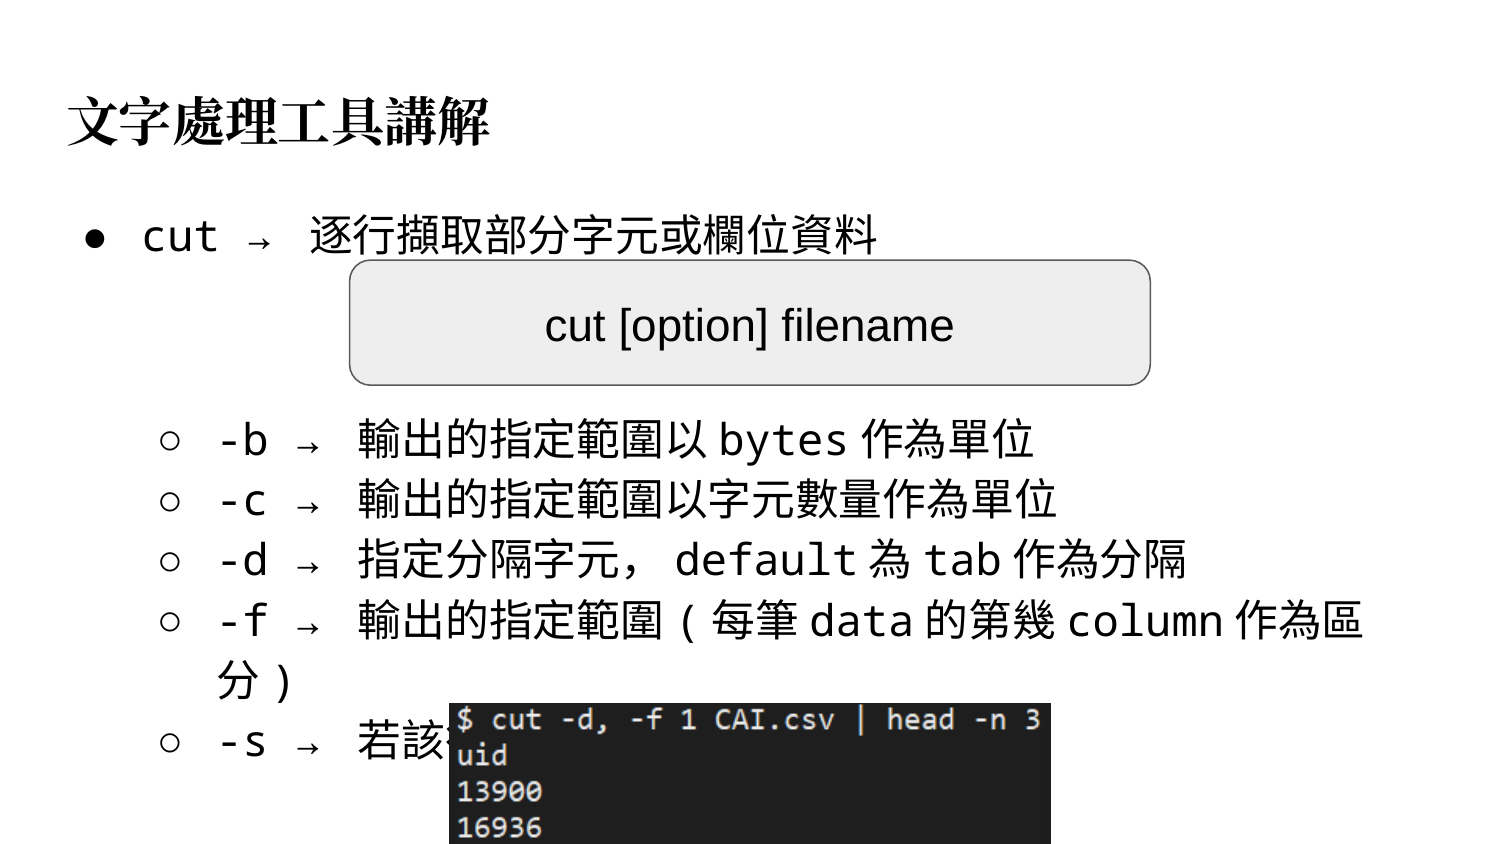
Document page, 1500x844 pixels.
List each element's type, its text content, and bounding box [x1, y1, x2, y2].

text_box cut [option] filename [349, 260, 1151, 386]
title 文字處理工具講解 [51, 72, 1449, 166]
list cut → 逐行擷取部分字元或欄位資料 -b → 輸出的指定範圍以bytes作為單位 -c → 輸出的指定範圍以字元數量作為單位 -d → 指定分隔字元，default為tab作為分隔 -f → 輸出的指定範圍(每筆data的第幾column作為區分) -s → 若該行無分隔字元則不顯示 [51, 166, 1449, 844]
picture [448, 702, 1051, 844]
